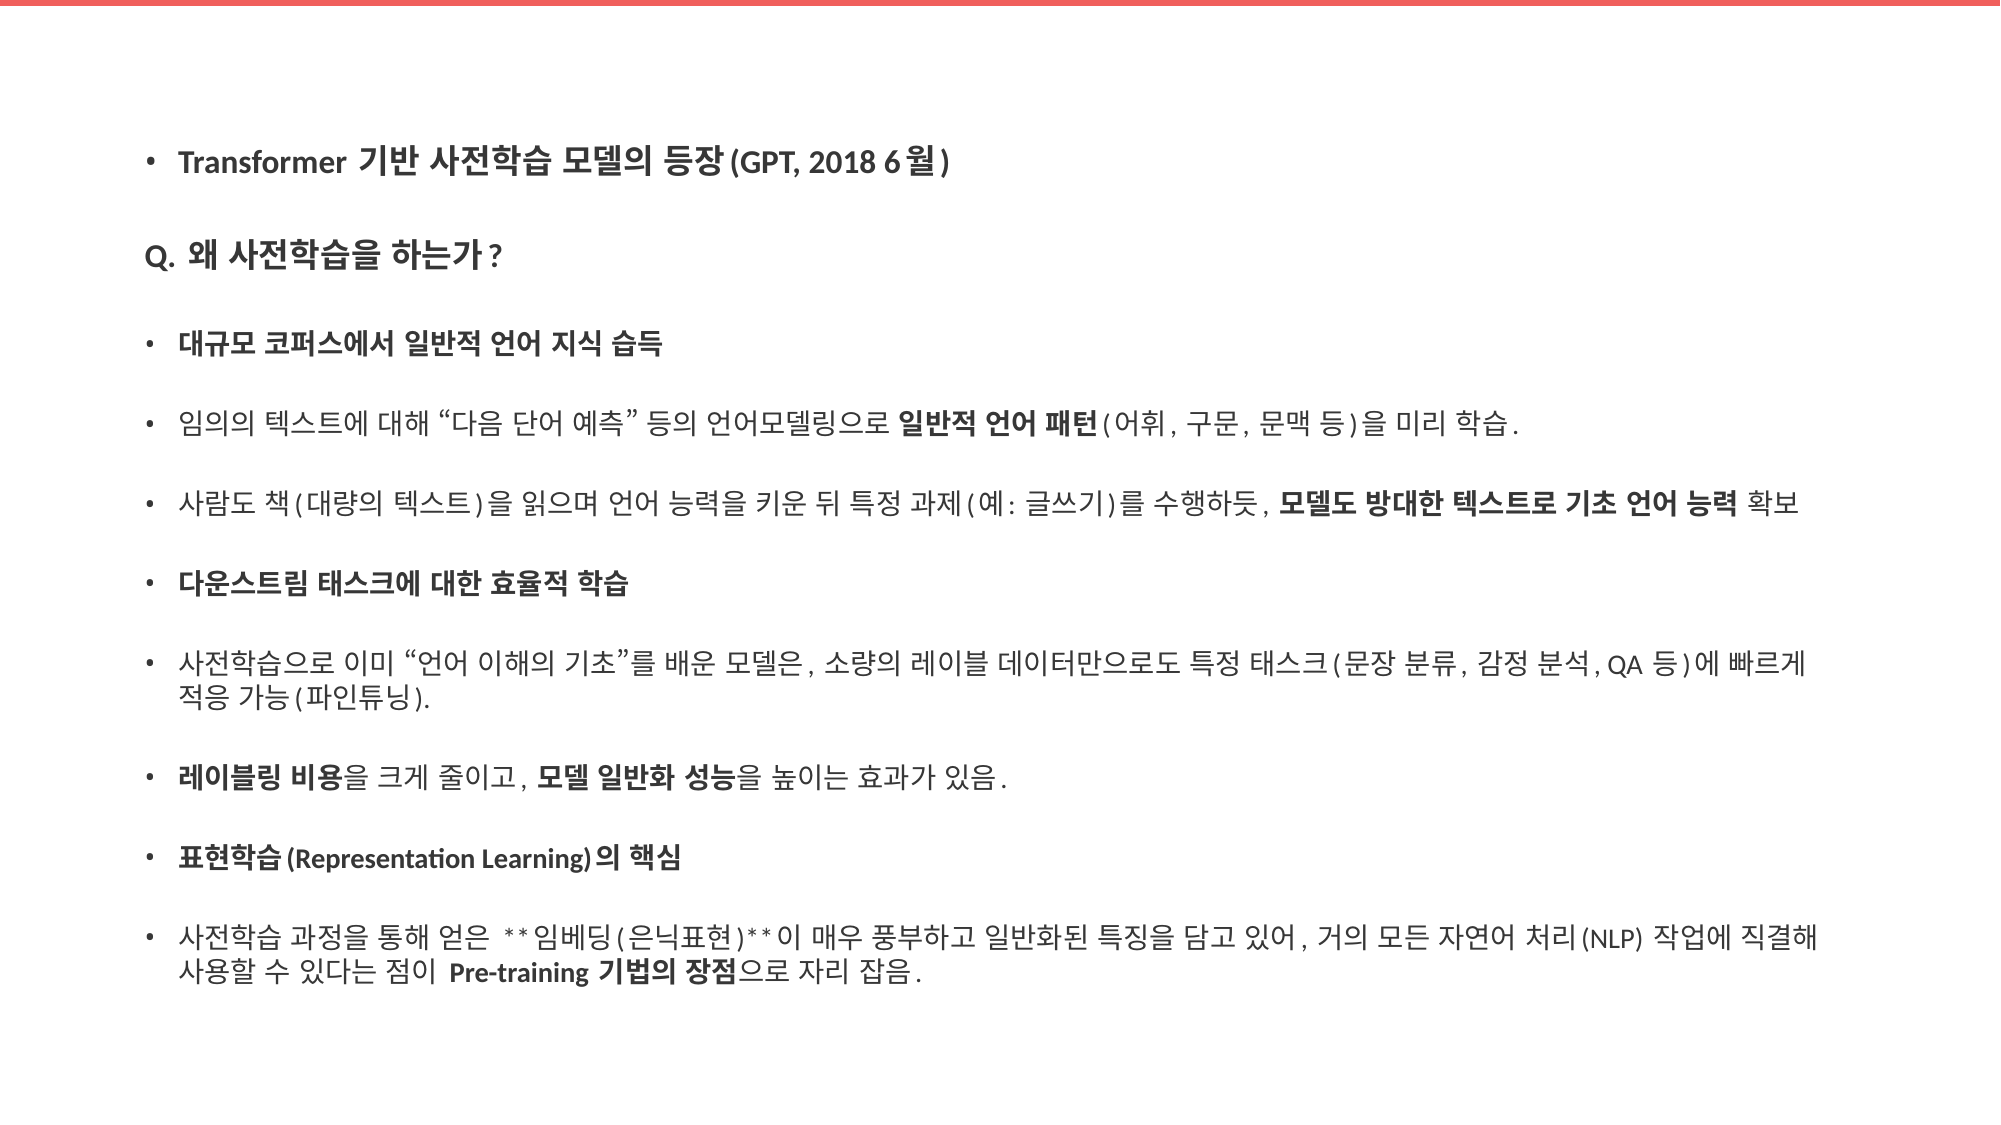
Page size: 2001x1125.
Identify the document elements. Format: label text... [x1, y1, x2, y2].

list Transformer 기반 사전학습 모델의 등장(GPT, 2018 6월) Q. 왜 사전학습을 하는가? 대규모 코퍼스에서 일반적 언어 지식 습득 임의의 텍스트에 대해 “다음 단어 예측” 등의 언어모델링으로 일반적 언어 패턴(어휘, 구문, 문맥 등)을 미리 학습. 사람도 책(대량의 텍스트)을 읽으며 언어 능력을 키운 뒤 특정 과제(예: 글쓰기)를 수행하듯, 모델도 방대한 텍스트로 기초 언어 능력 확보 다운스트림 태스크에 대한 효율적 학습 사전학습으로 이미 “언어 이해의 기초”를 배운 모델은, 소량의 레이블 데이터만으로도 특정 태스크(문장 분류, 감정 분석, QA 등)에 빠르게 적응 가능(파인튜닝). 레이블링 비용을 크게 줄이고, 모델 일반화 성능을 높이는 효과가 있음. 표현학습(Representation Learning)의 핵심 사전학습 과정을 통해 얻은 **임베딩(은닉표현)**이 매우 풍부하고 일반화된 특징을 담고 있어, 거의 모든 자연어 처리(NLP) 작업에 직결해 사용할 수 있다는 점이 Pre-training 기법의 장점으로 자리 잡음. [129, 132, 1855, 1075]
